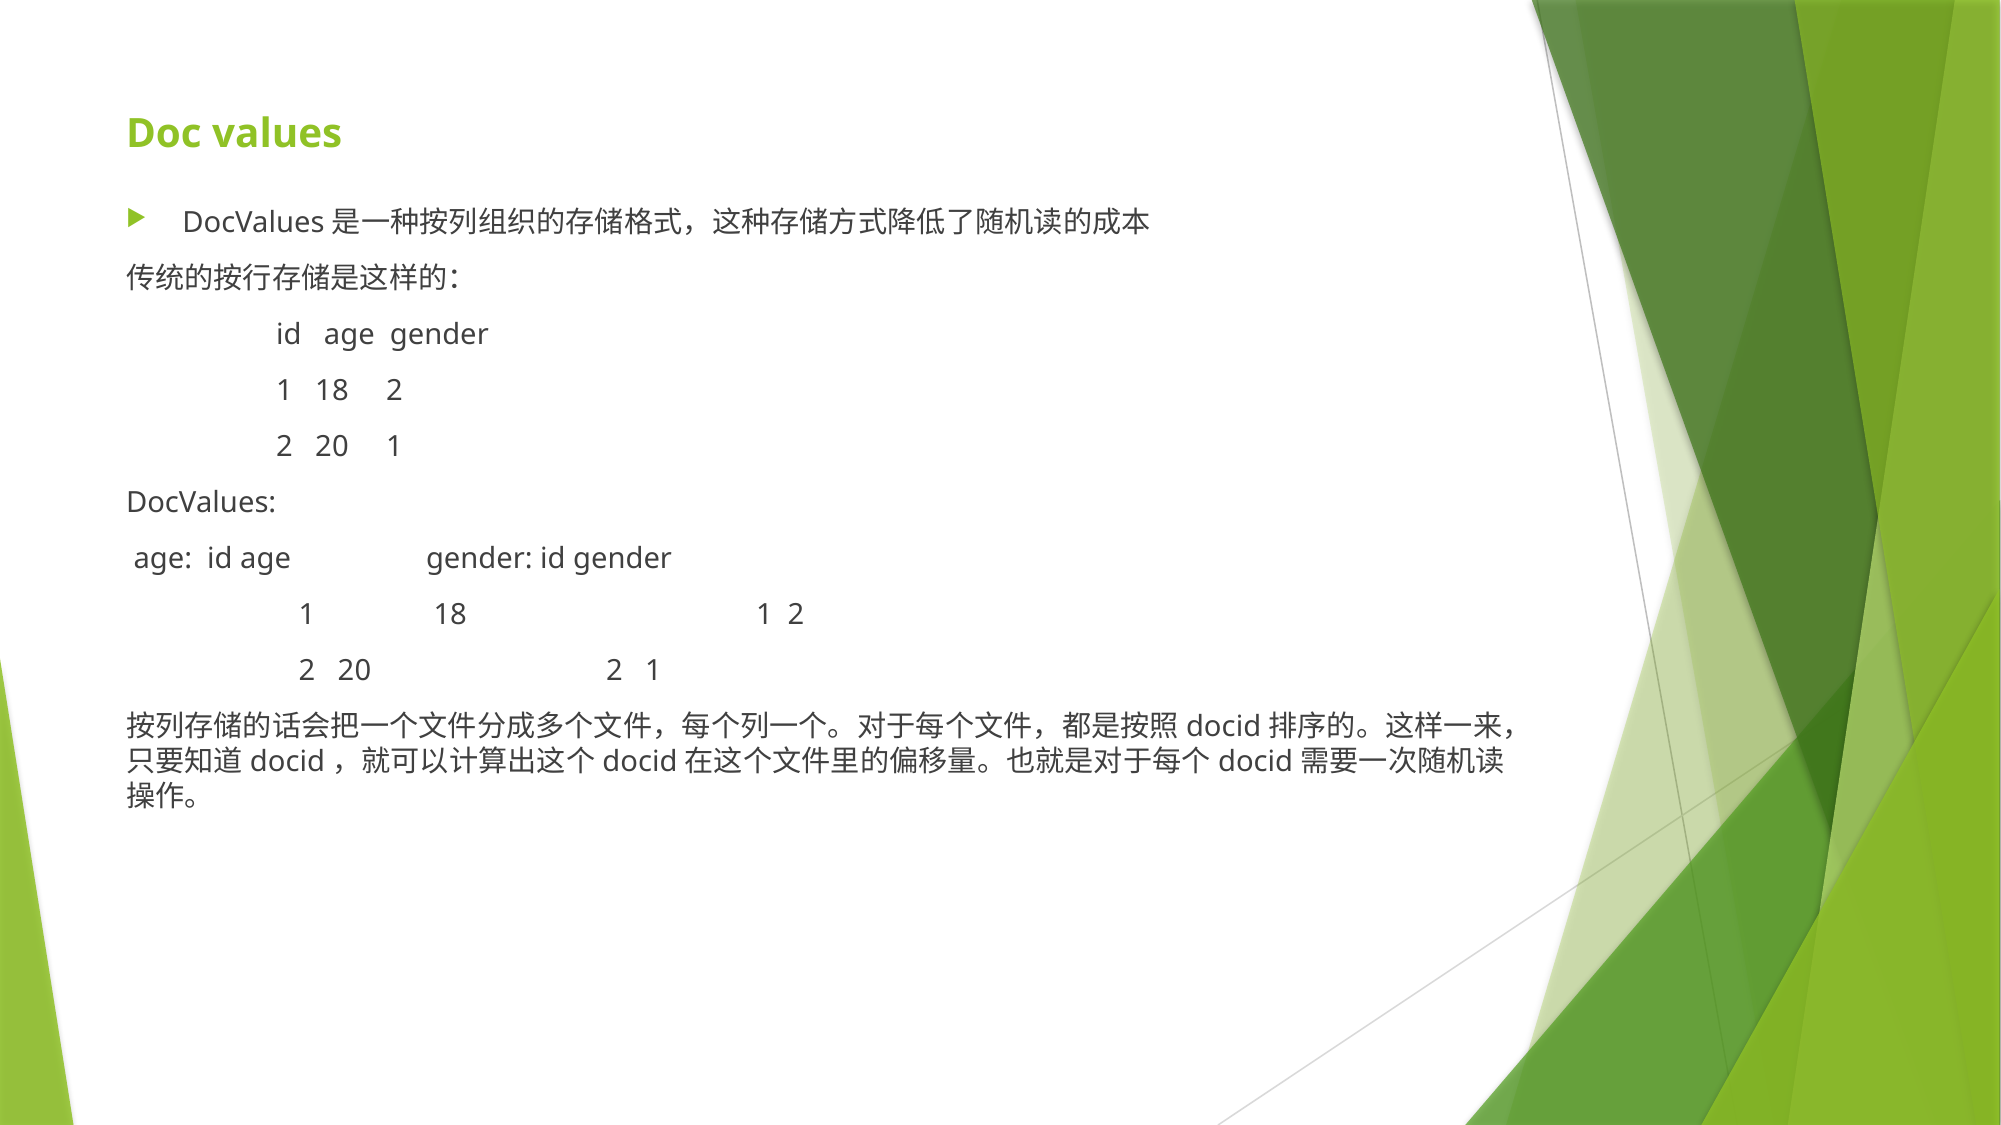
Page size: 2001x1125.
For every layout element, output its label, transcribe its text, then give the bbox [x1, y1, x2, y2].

list DocValues是一种按列组织的存储格式，这种存储方式降低了随机读的成本 传统的按行存储是这样的： id age gender 1 18 2 2 20 1 DocValues: age: id age gender: id gender 1 18 1 2 2 20 2 1 按列存储的话会把一个文件分成多个文件，每个列一个。对于每个文件，都是按照docid排序的。这样一来，只要知道docid，就可以计算出这个docid在这个文件里的偏移量。也就是对于每个docid需要一次随机读操作。 [111, 195, 1522, 992]
title Doc values [111, 99, 1522, 195]
